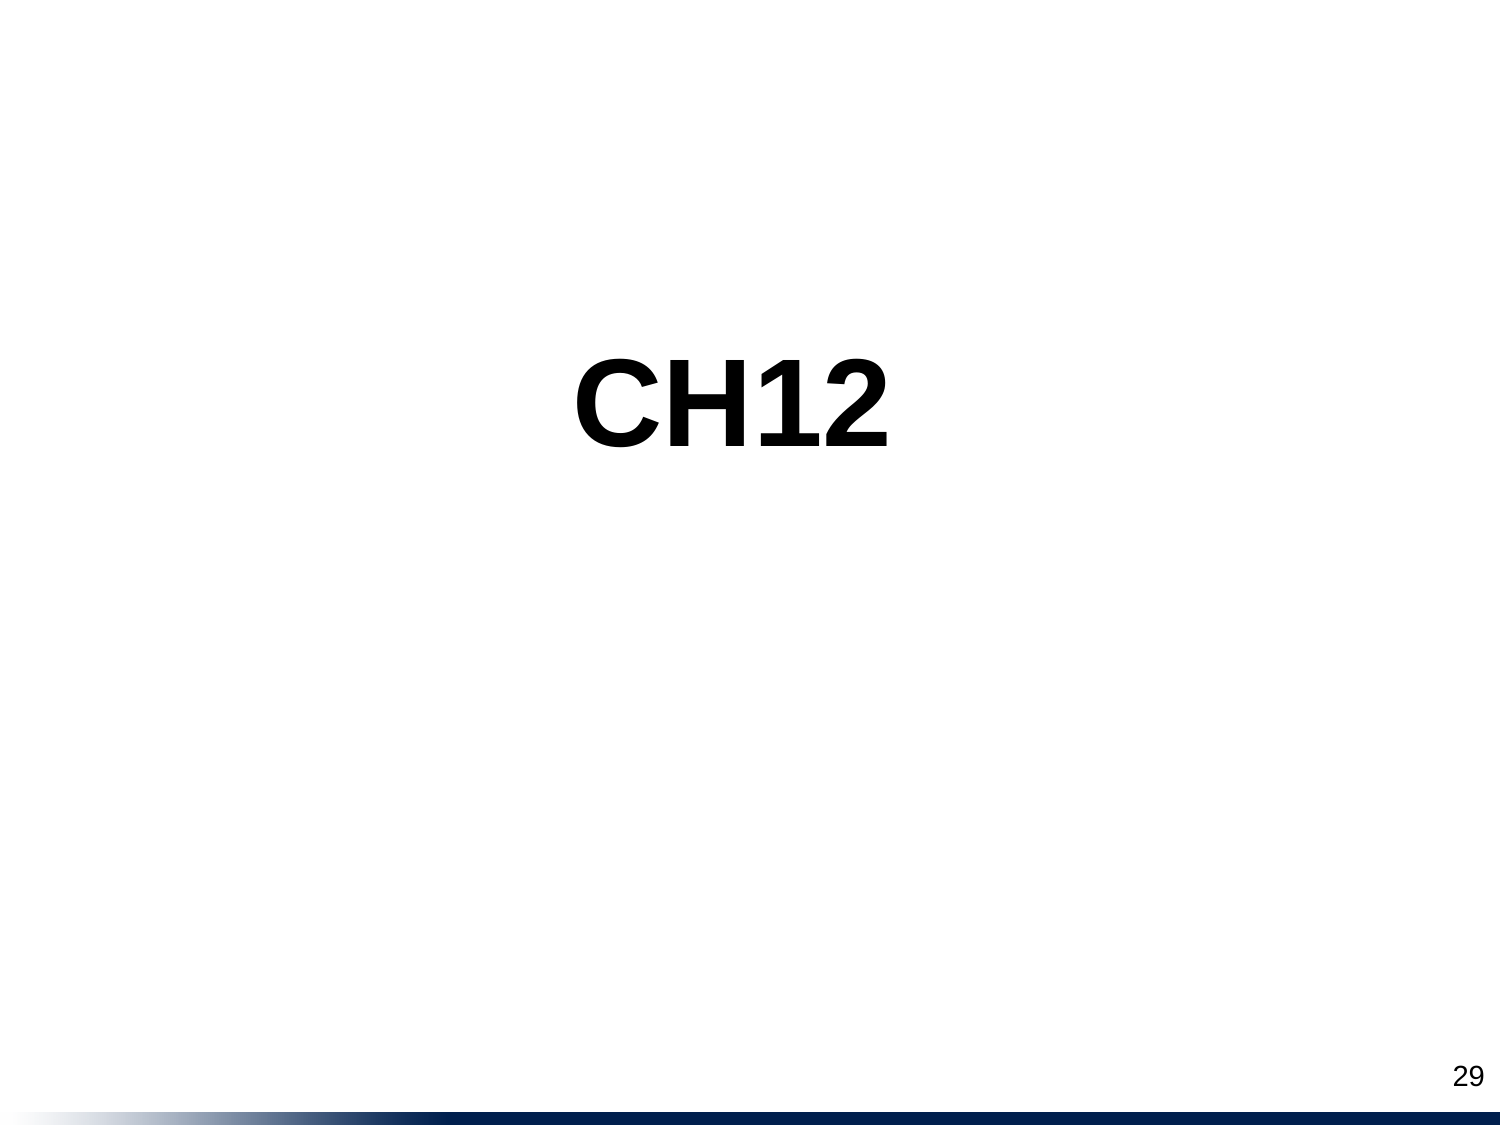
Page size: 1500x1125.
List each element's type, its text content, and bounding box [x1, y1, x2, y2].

text_box CH12 [265, 314, 1199, 480]
slide_number 29 [1149, 1049, 1500, 1125]
picture [0, 1112, 1149, 1125]
